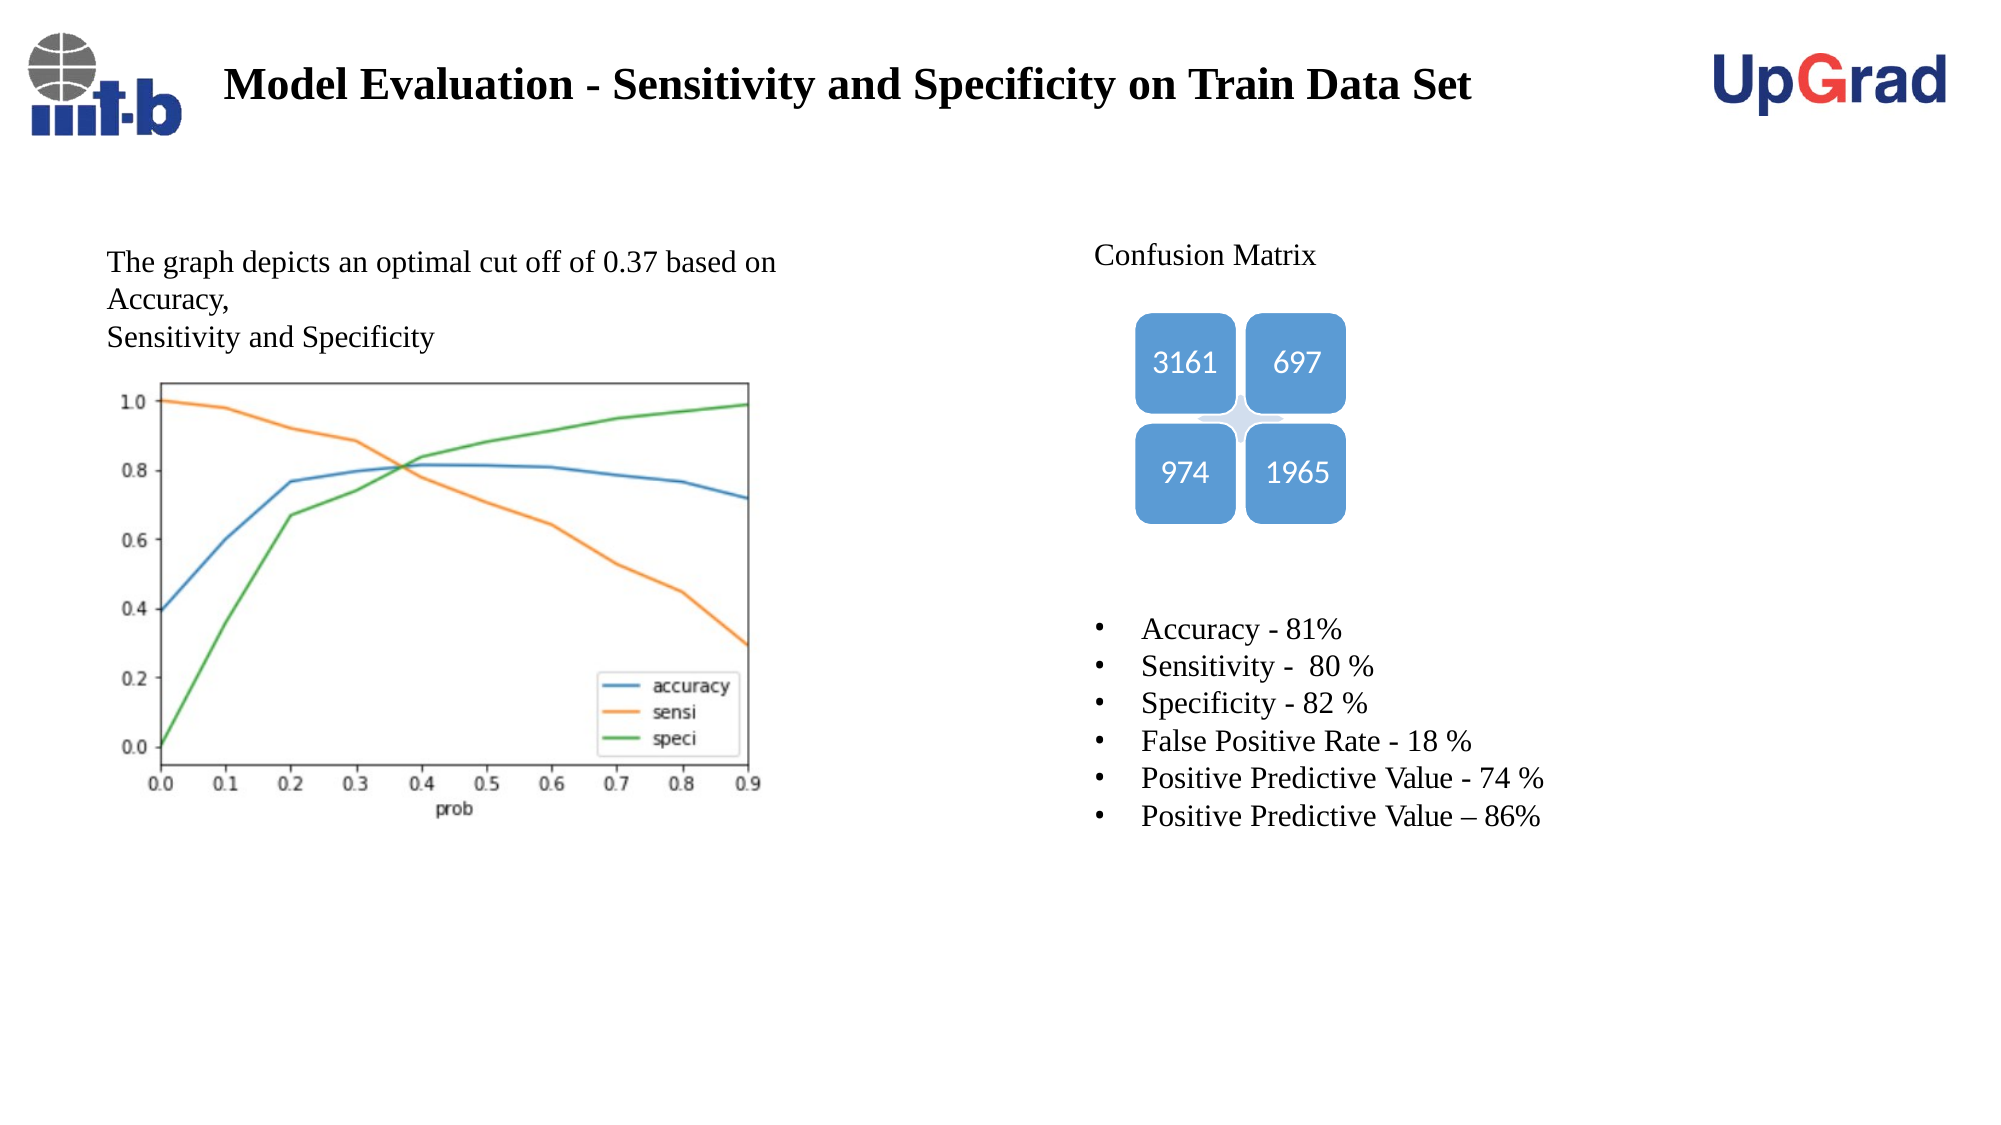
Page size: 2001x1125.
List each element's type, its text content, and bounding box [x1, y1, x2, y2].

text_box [1132, 310, 1349, 421]
text_box The graph depicts an optimal cut off of 0.37 based on Accuracy, Sensitivity and Specificity [104, 238, 907, 354]
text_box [1133, 421, 1349, 527]
title Model Evaluation - Sensitivity and Specificity on Train Data Set [206, 51, 1476, 242]
picture [27, 32, 182, 136]
text_box Confusion Matrix [1092, 232, 1320, 272]
picture [1714, 53, 1946, 116]
text_box Accuracy - 81% Sensitivity - 80 % Specificity - 82 % False Positive Rate - 18 % Positive Predictive Value - 74 % Positive Predictive Value – 86% [1091, 605, 1548, 833]
picture [121, 381, 763, 821]
